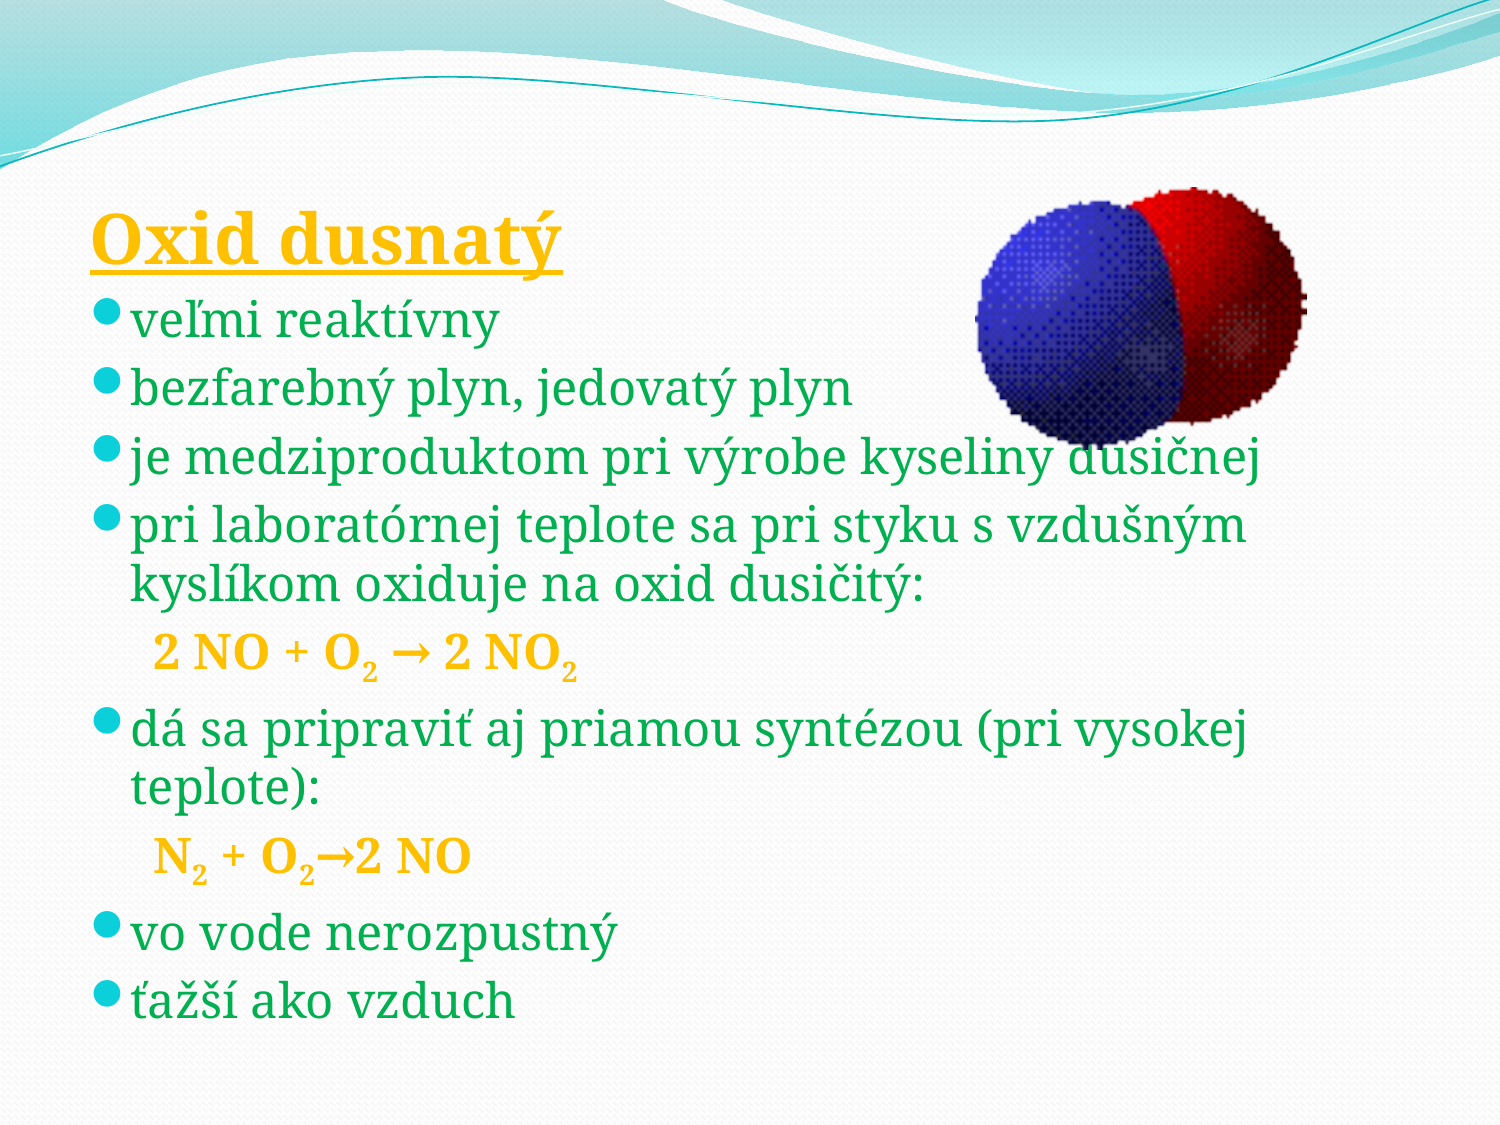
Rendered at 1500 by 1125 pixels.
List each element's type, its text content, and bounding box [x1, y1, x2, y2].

list Oxid dusnatý veľmi reaktívny bezfarebný plyn, jedovatý plyn je medziproduktom pri výrobe kyseliny dusičnej pri laboratórnej teplote sa pri styku s vzdušným kyslíkom oxiduje na oxid dusičitý: 2 NO + O2 → 2 NO2 dá sa pripraviť aj priamou syntézou (pri vysokej teplote): N2 + O2→2 NO vo vode nerozpustný ťažší ako vzduch [75, 187, 1425, 1038]
picture [974, 187, 1307, 450]
